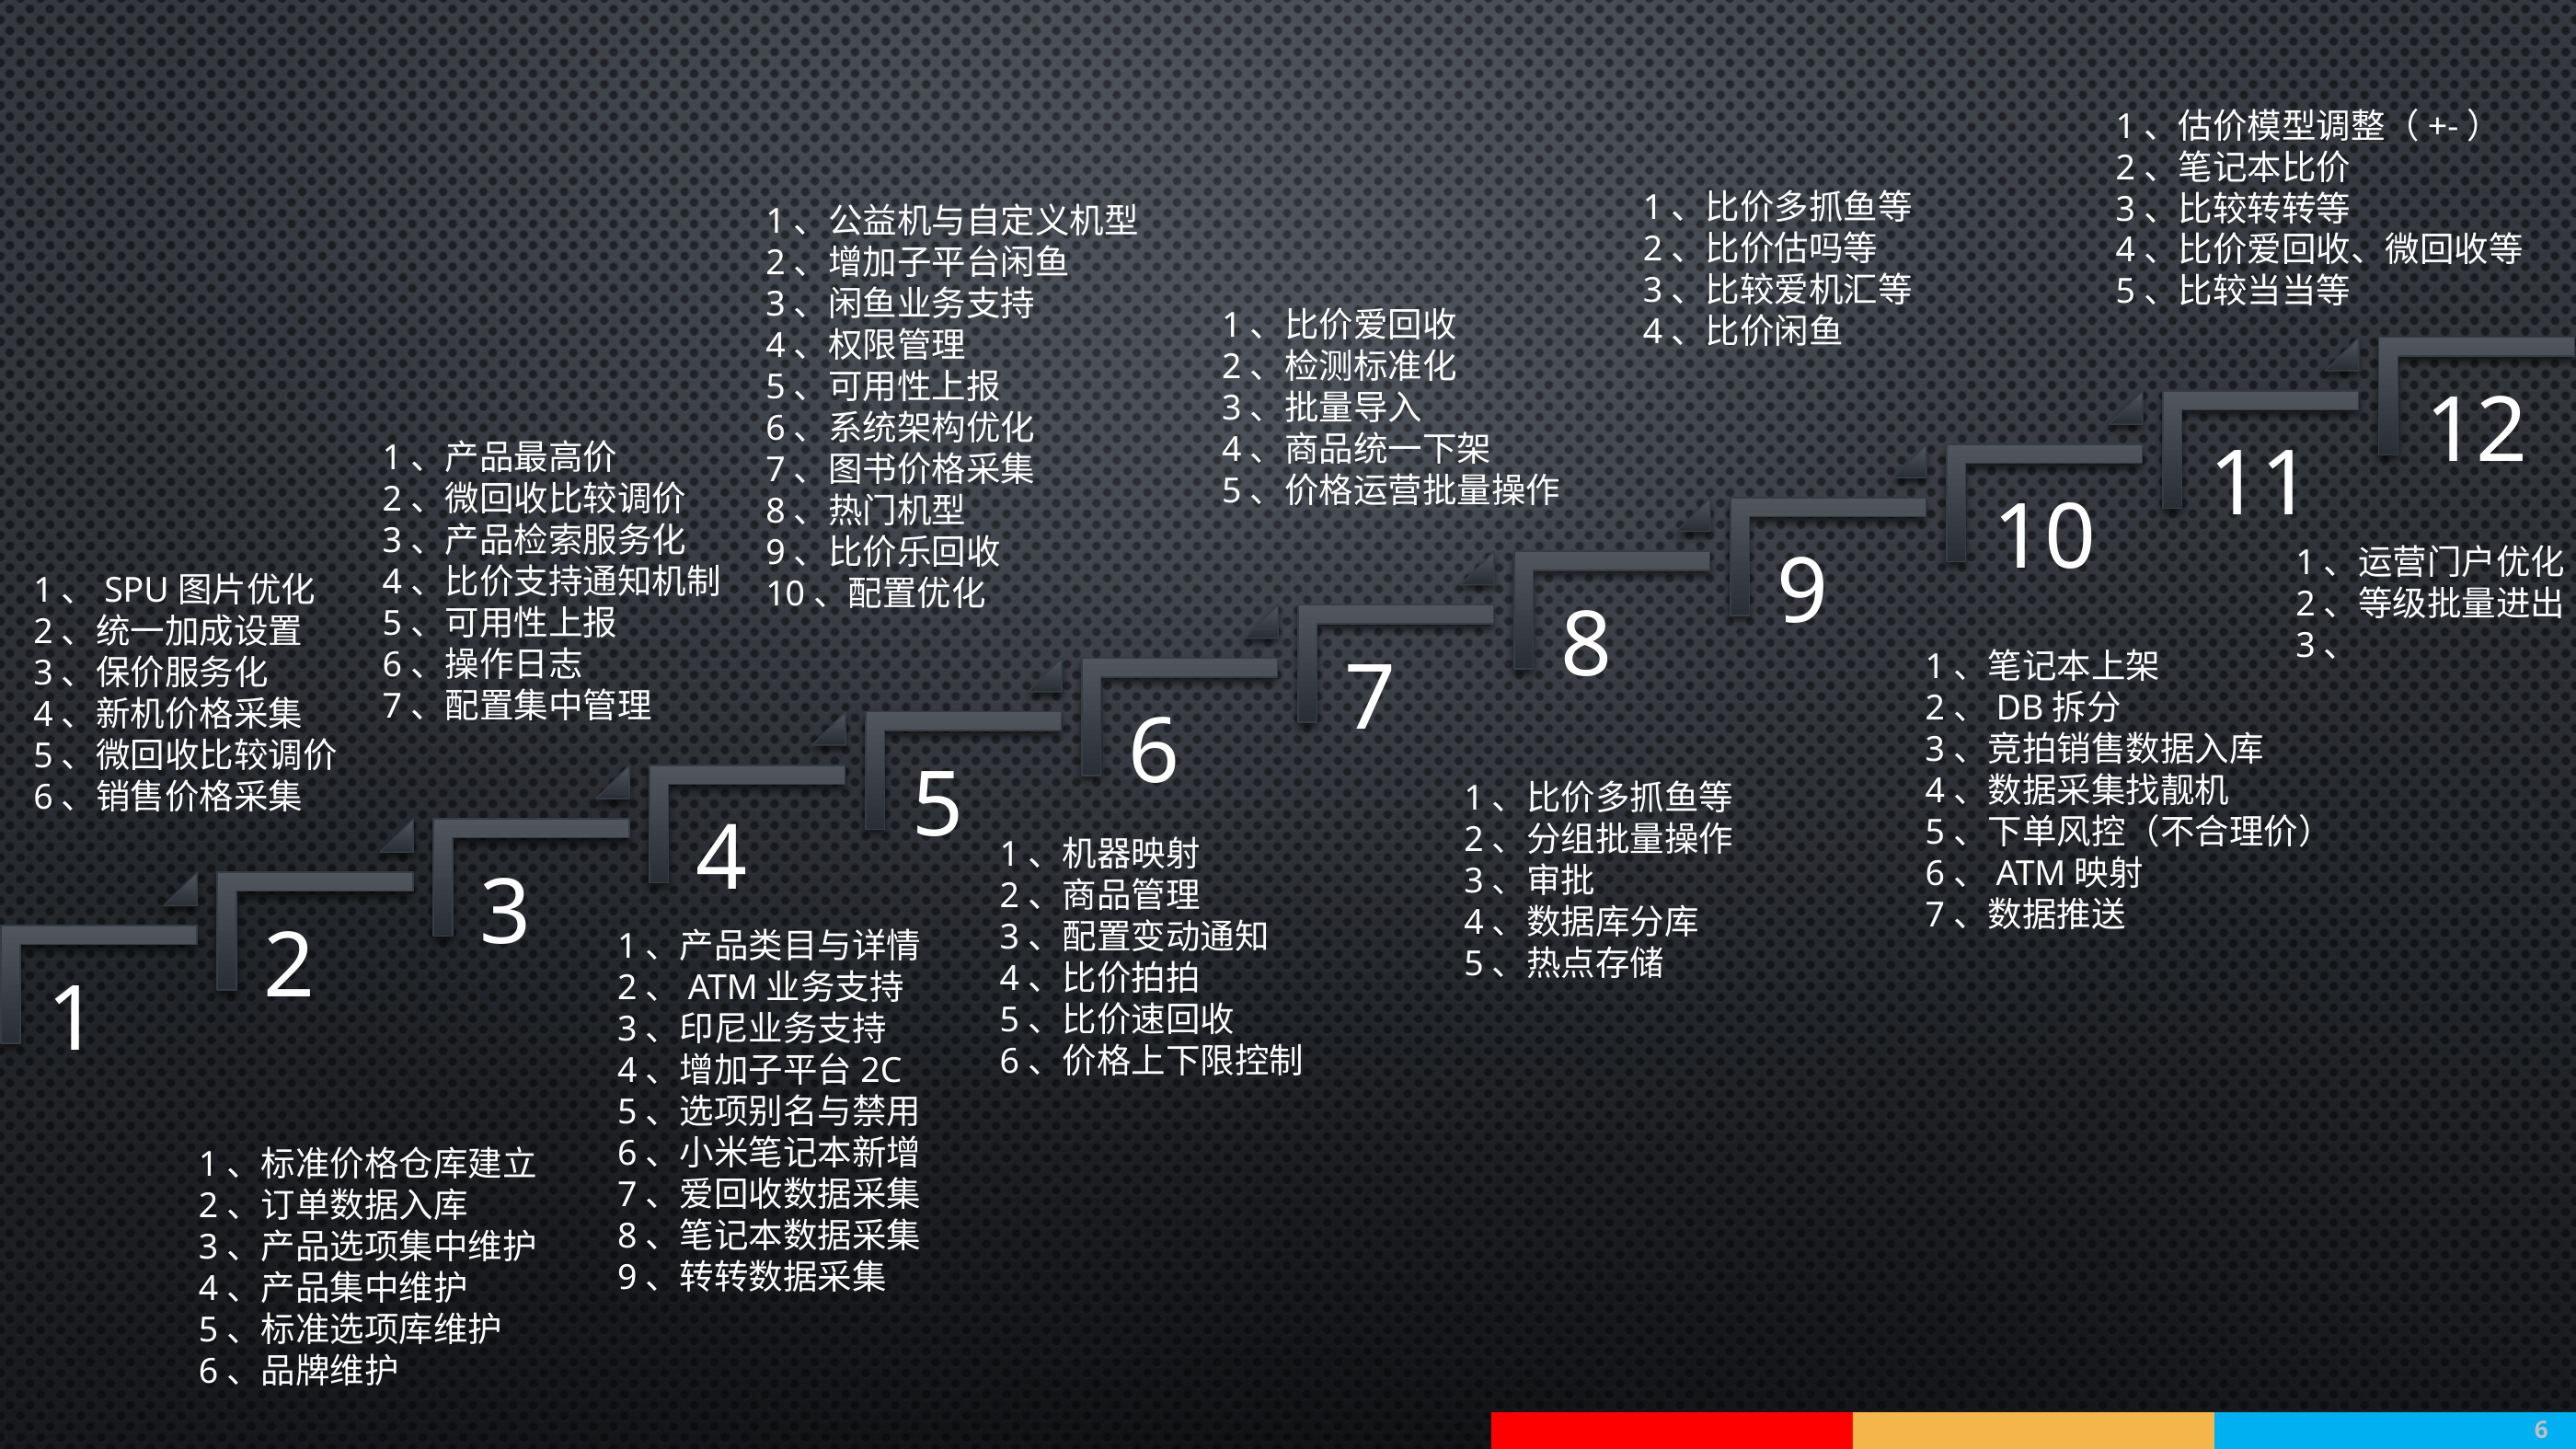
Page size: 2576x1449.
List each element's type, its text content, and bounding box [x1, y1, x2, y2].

text_box 1、标准价格仓库建立 2、订单数据入库 3、产品选项集中维护 4、产品集中维护 5、标准选项库维护 6、品牌维护 [185, 1297, 551, 1397]
text_box 1、估价模型调整（+-） 2、笔记本比价 3、比较转转等 4、比价爱回收、微回收等 5、比较当当等 [2101, 97, 2537, 140]
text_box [0, 140, 2576, 1297]
text_box 1、产品类目与详情 2、ATM业务支持 3、印尼业务支持 4、增加子平台2C 5、选项别名与禁用 6、小米笔记本新增 7、爱回收数据采集 8、笔记本数据采集 9、转转数据采集 [604, 1297, 936, 1304]
